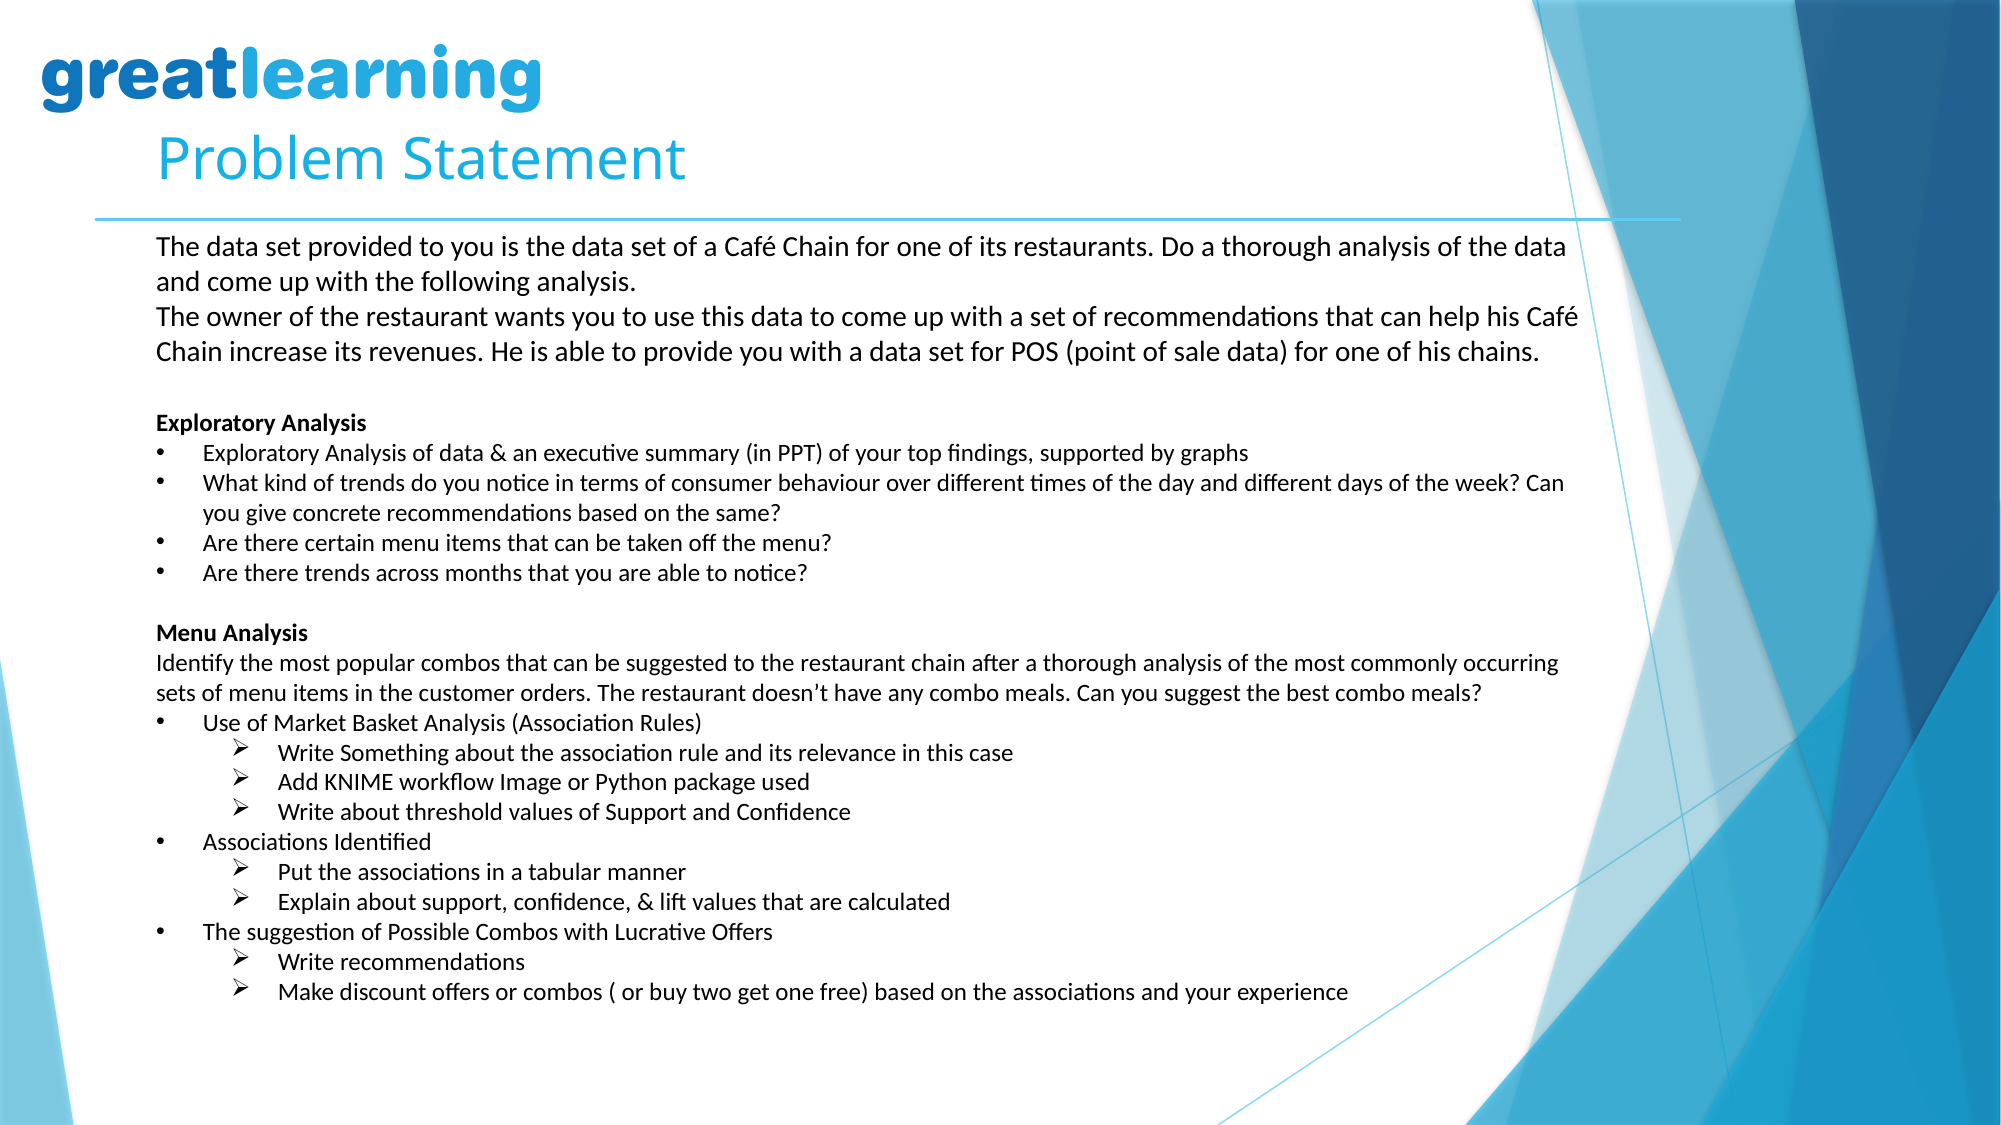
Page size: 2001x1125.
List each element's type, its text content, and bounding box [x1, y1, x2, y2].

text_box Problem Statement [551, 114, 1648, 199]
text_box The data set provided to you is the data set of a Café Chain for one of its restaurants. Do a thorough analysis of the data and come up with the following analysis. The owner of the restaurant wants you to use this data to come up with a set of recommendations that can help his Café Chain increase its revenues. He is able to provide you with a data set for POS (point of sale data) for one of his chains. Exploratory Analysis Exploratory Analysis of data & an executive summary (in PPT) of your top findings, supported by graphs What kind of trends do you notice in terms of consumer behaviour over different times of the day and different days of the week? Can you give concrete recommendations based on the same? Are there certain menu items that can be taken off the menu? Are there trends across months that you are able to notice? Menu Analysis Identify the most popular combos that can be suggested to the restaurant chain after a thorough analysis of the most commonly occurring sets of menu items in the customer orders. The restaurant doesn’t have any combo meals. Can you suggest the best combo meals? Use of Market Basket Analysis (Association Rules) Write Something about the association rule and its relevance in this case Add KNIME workflow Image or Python package used Write about threshold values of Support and Confidence Associations Identified Put the associations in a tabular manner Explain about support, confidence, & lift values that are calculated The suggestion of Possible Combos with Lucrative Offers Write recommendations Make discount offers or combos ( or buy two get one free) based on the associations and your experience [141, 232, 1599, 1013]
picture [33, 0, 547, 201]
